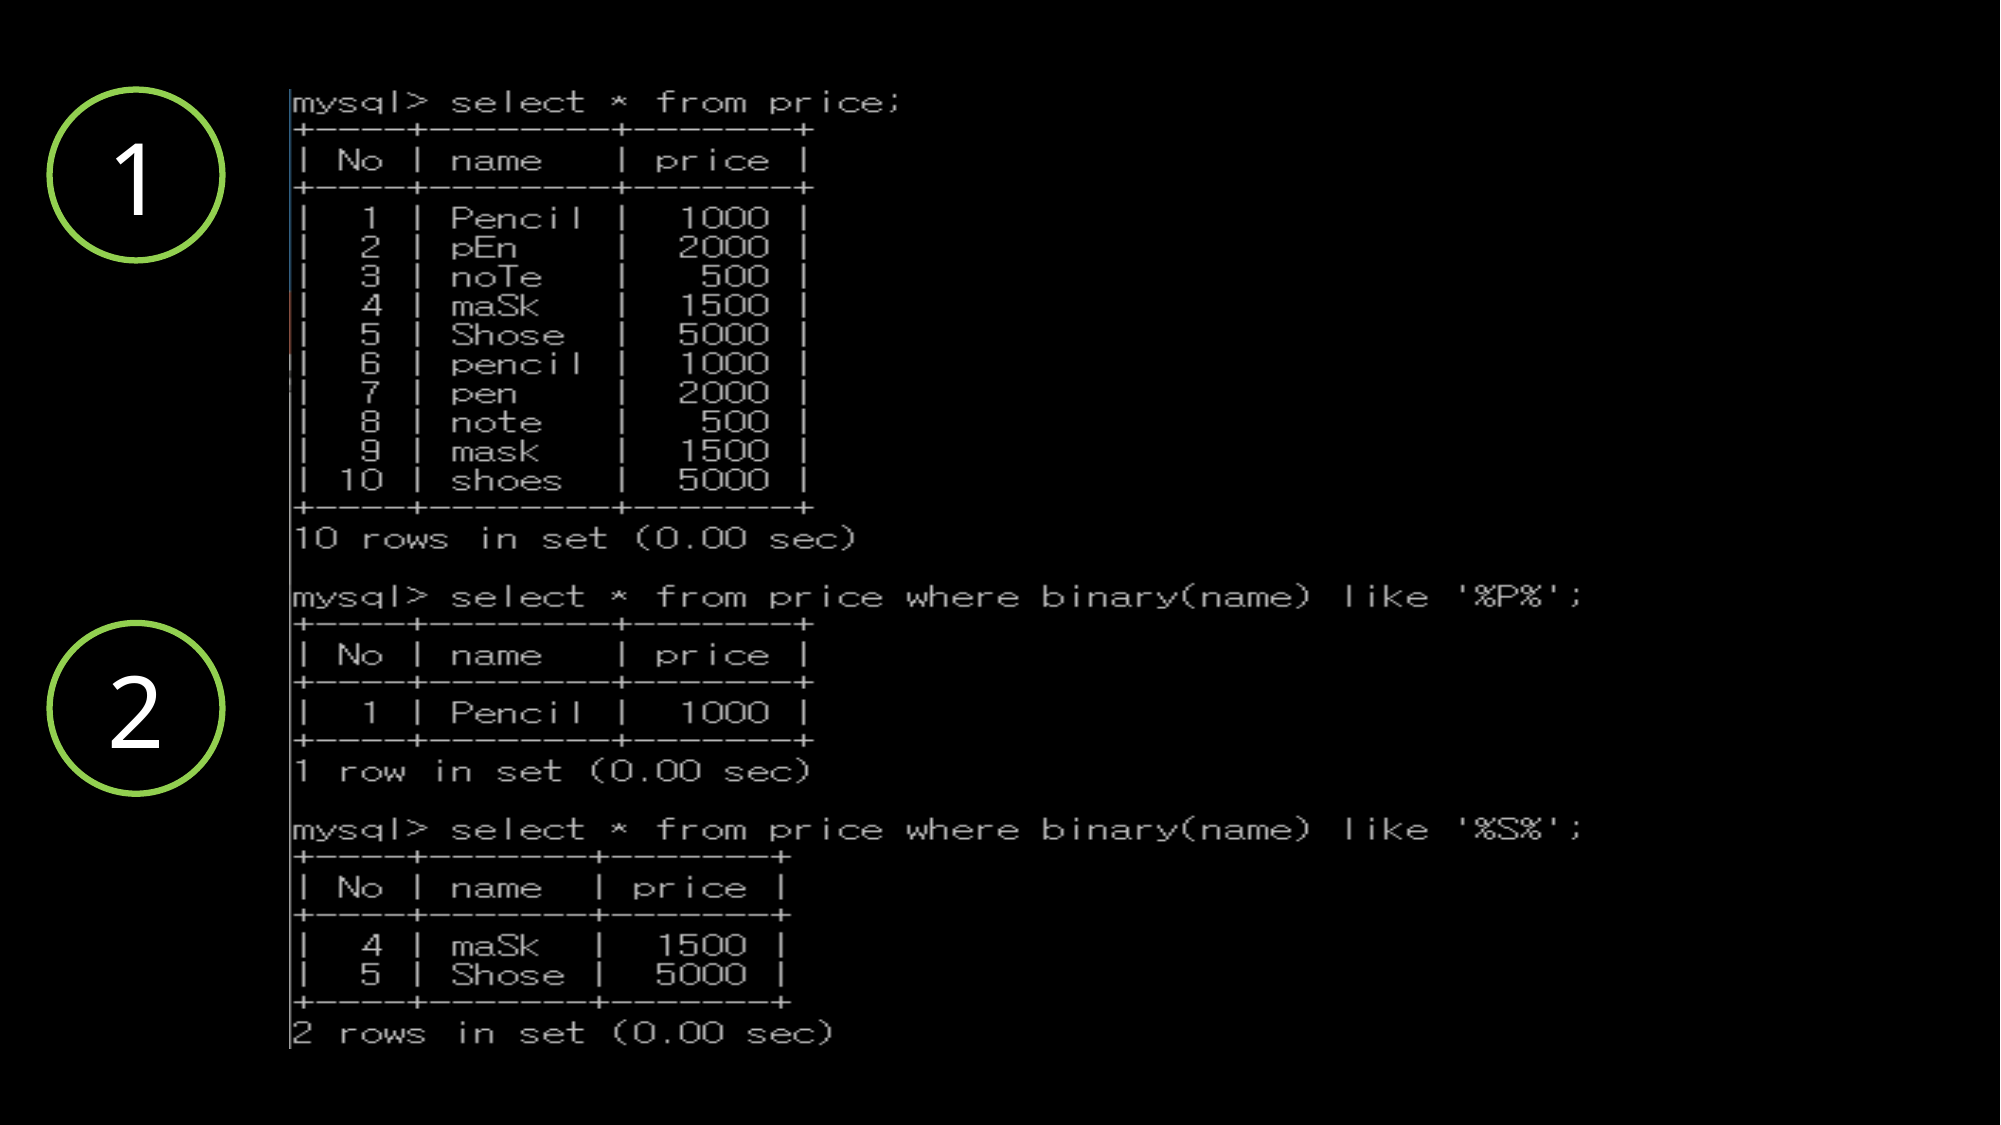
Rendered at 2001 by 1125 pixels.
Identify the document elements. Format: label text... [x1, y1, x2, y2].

text_box 2 [48, 621, 224, 795]
picture [289, 89, 1644, 1049]
text_box 1 [48, 88, 224, 262]
